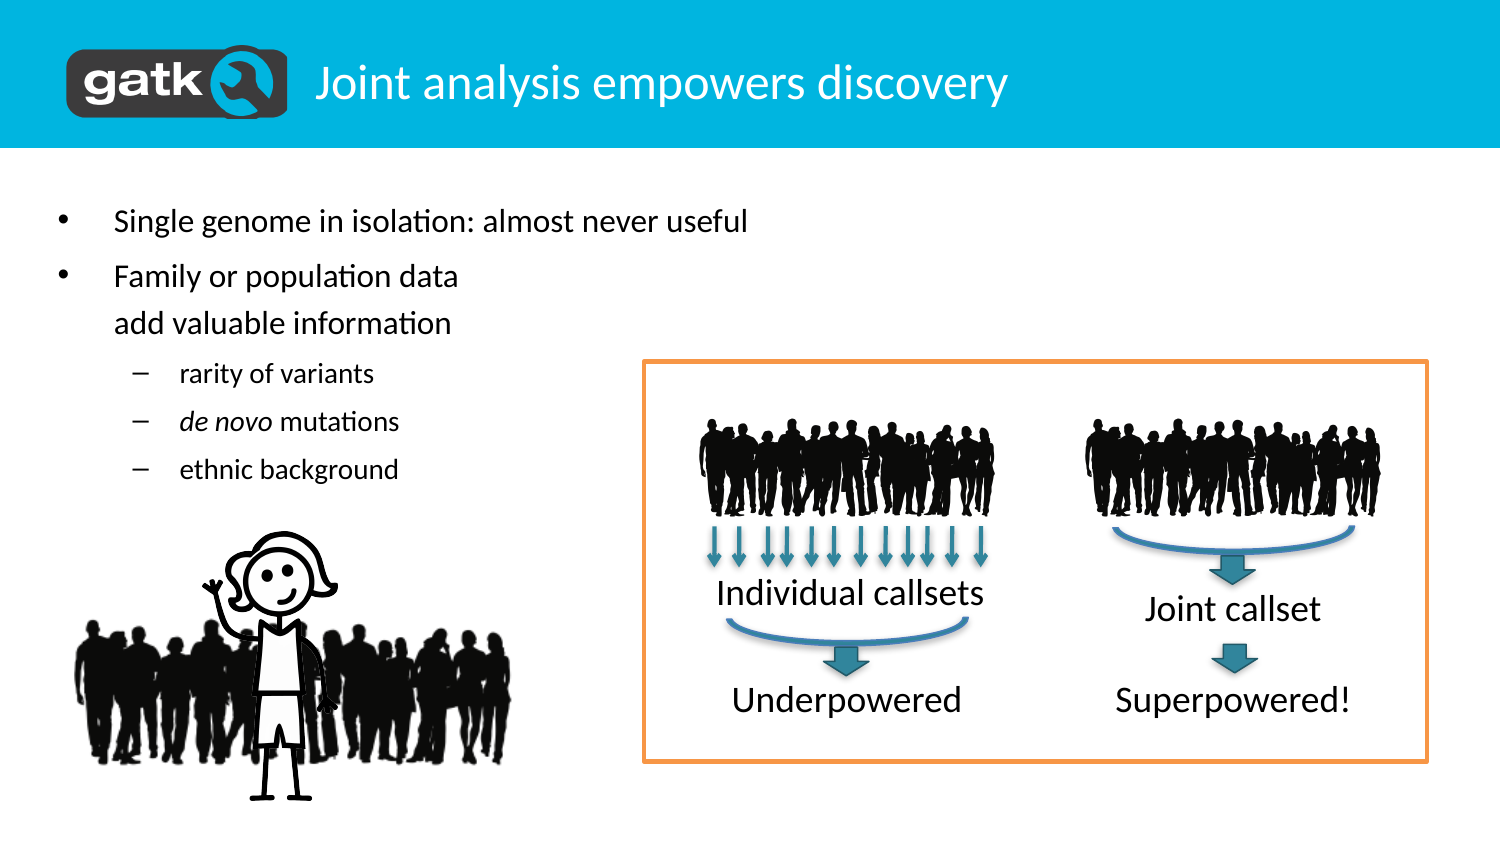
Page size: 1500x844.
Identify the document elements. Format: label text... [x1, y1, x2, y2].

text_box [16, 778, 1236, 837]
text_box [822, 646, 870, 668]
picture [676, 387, 1018, 542]
text_box [1170, 551, 1297, 556]
picture [1062, 387, 1404, 542]
text_box [642, 359, 1429, 764]
text_box [1209, 555, 1256, 576]
text_box Joint callset [1130, 576, 1337, 637]
text_box Underpowered [716, 668, 978, 728]
title Joint analysis empowers discovery [300, 33, 1425, 126]
picture [42, 531, 546, 802]
text_box [1211, 643, 1259, 674]
text_box Individual callsets [701, 560, 1000, 621]
list Single genome in isolation: almost never useful Family or population data add valuable information rarity of variants de novo mutations ethnic background [42, 183, 951, 805]
text_box Superpowered! [1100, 668, 1367, 728]
text_box [725, 616, 969, 647]
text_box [714, 525, 982, 568]
